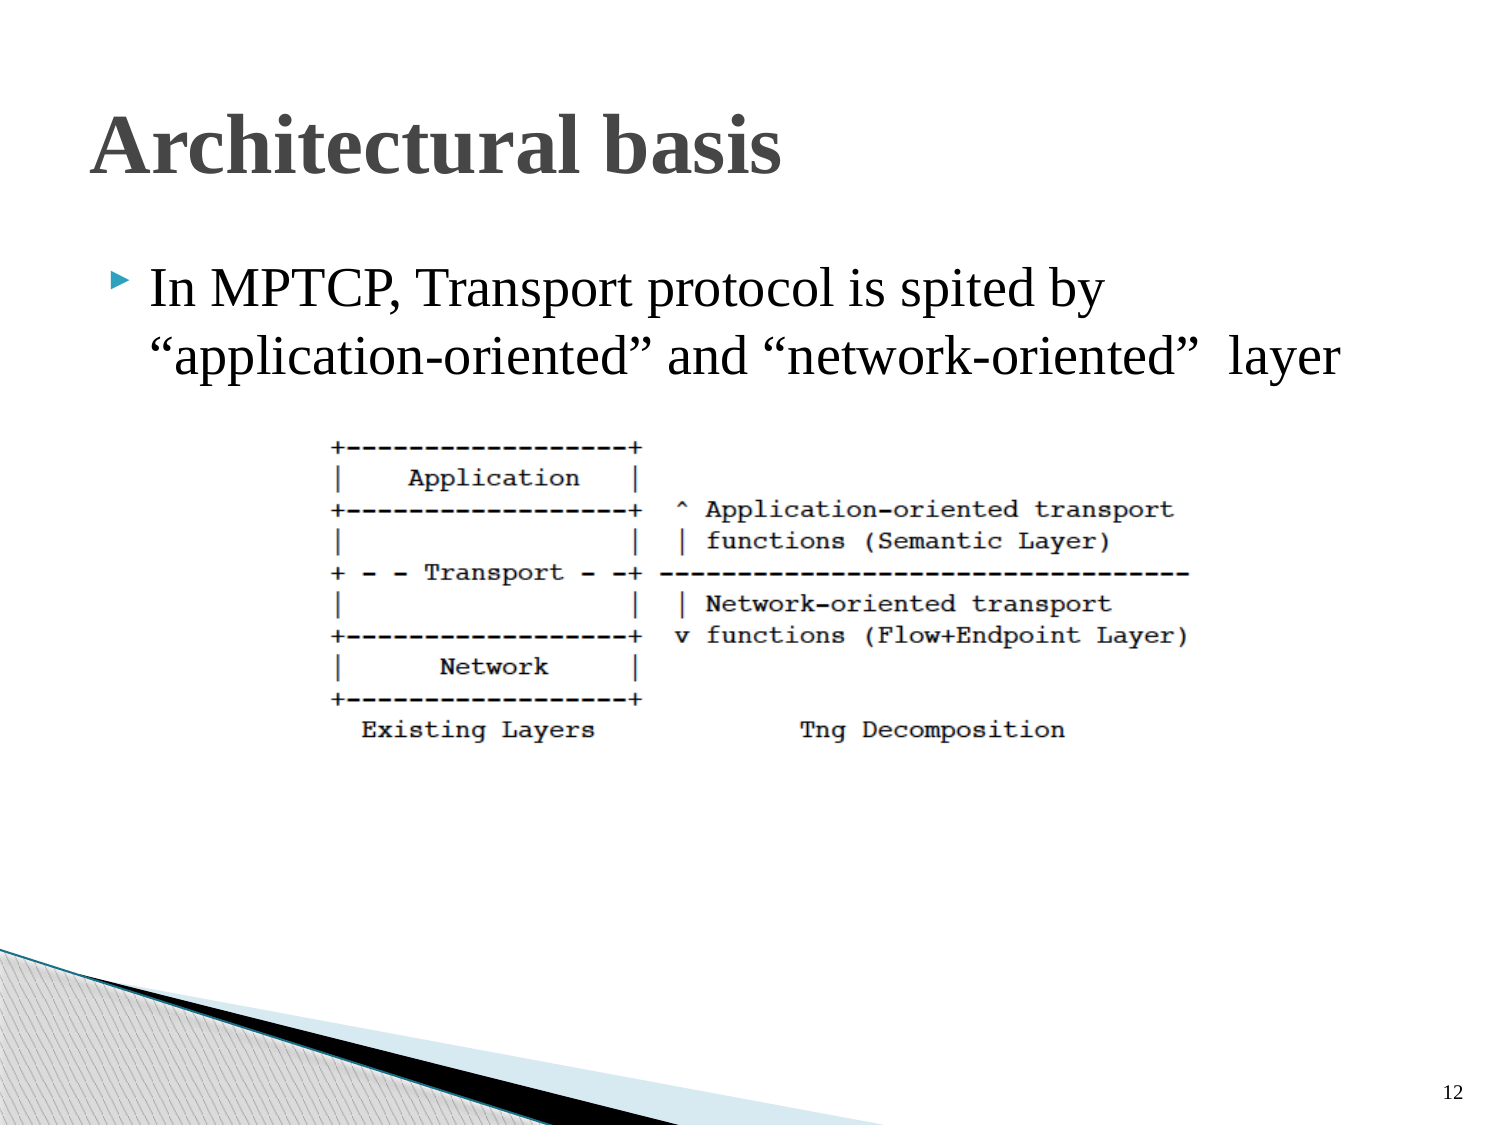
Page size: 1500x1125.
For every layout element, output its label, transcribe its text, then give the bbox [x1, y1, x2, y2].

picture [270, 417, 1223, 776]
title Architectural basis [75, 45, 1425, 233]
list In MPTCP, Transport protocol is spited by “application-oriented” and “network-oriented” layer [75, 243, 1425, 986]
slide_number 12 [1418, 1051, 1479, 1112]
